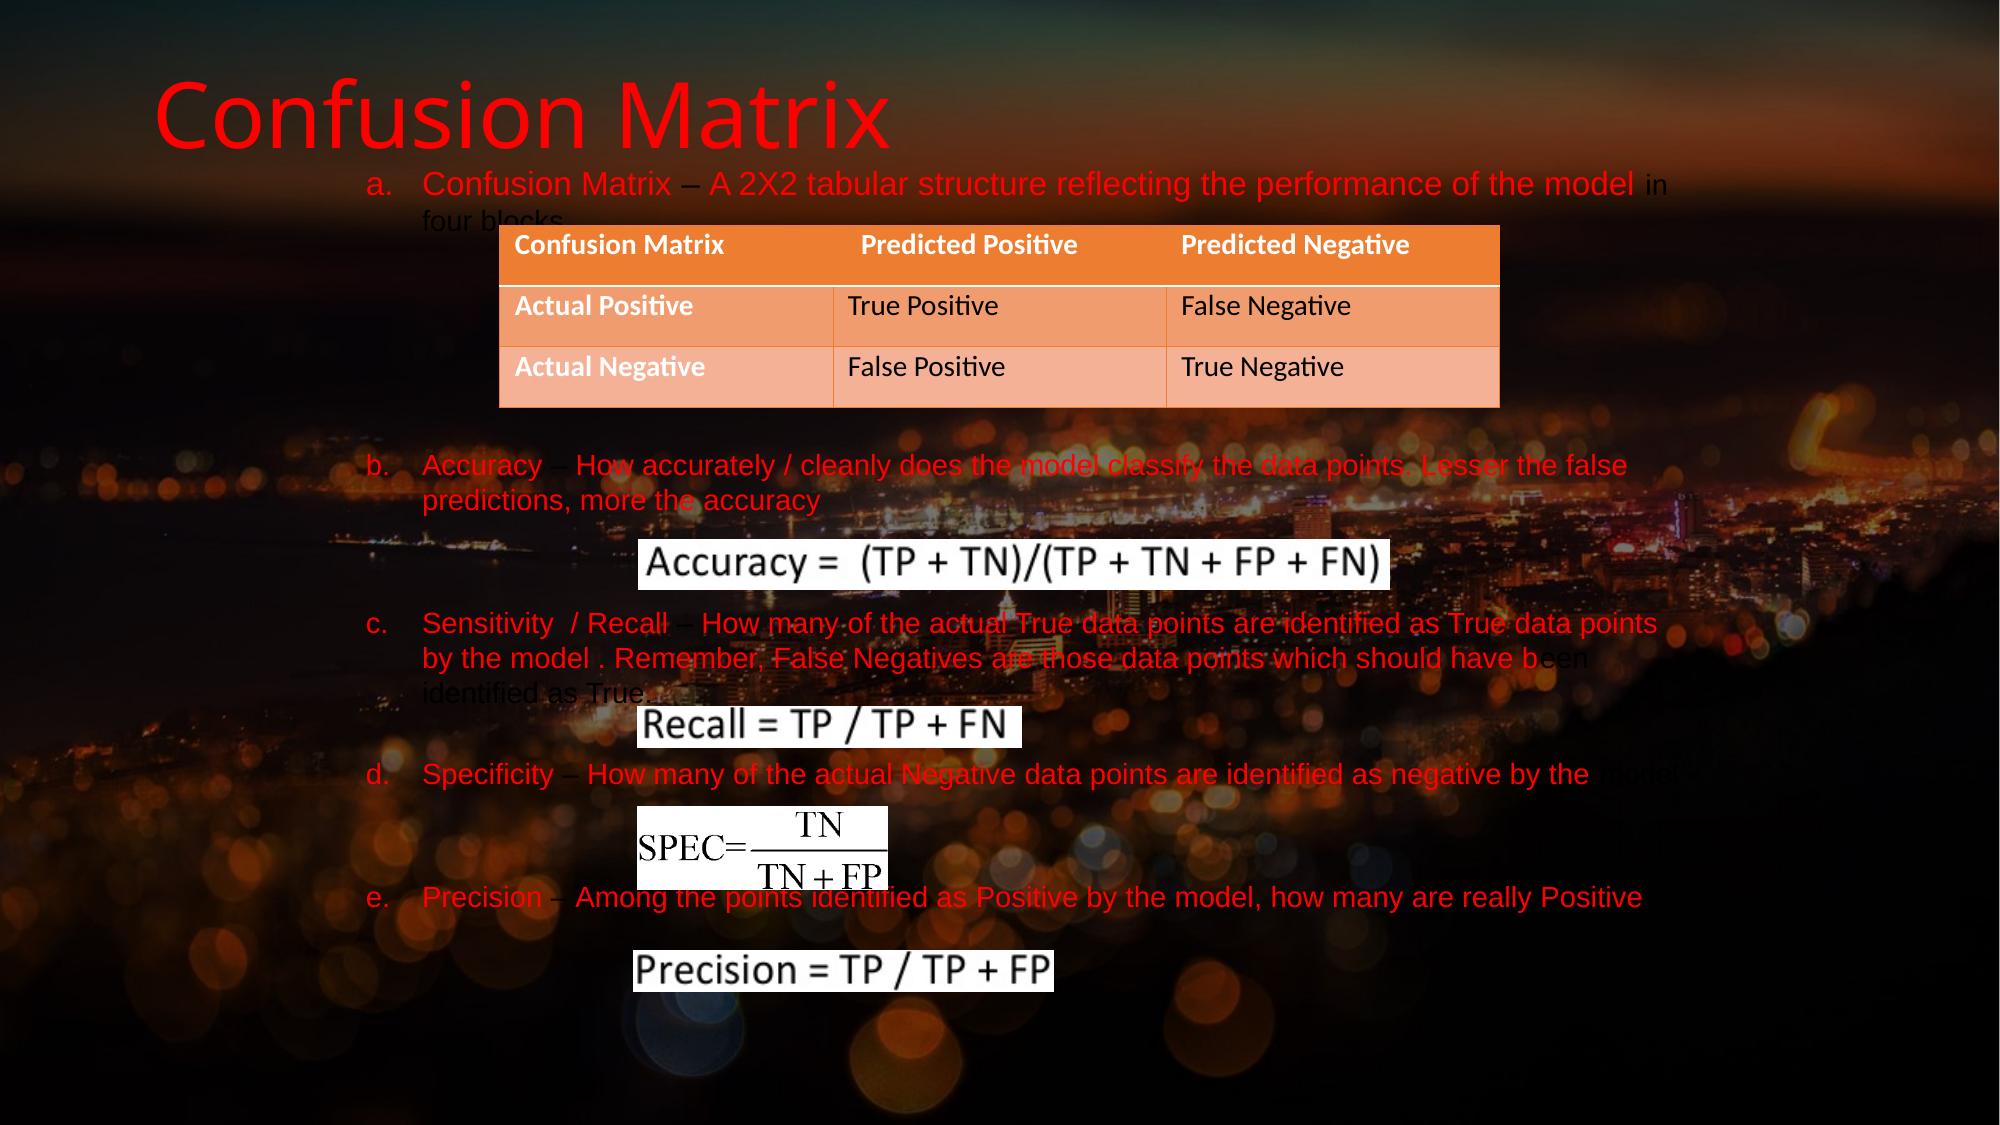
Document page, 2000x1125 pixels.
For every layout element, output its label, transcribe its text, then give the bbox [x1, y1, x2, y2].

text_box Confusion Matrix – A 2X2 tabular structure reflecting the performance of the model in four blocks Accuracy – How accurately / cleanly does the model classify the data points. Lesser the false predictions, more the accuracy Sensitivity / Recall – How many of the actual True data points are identified as True data points by the model . Remember, False Negatives are those data points which should have been identified as True. Specificity – How many of the actual Negative data points are identified as negative by the model Precision – Among the points identified as Positive by the model, how many are really Positive [267, 228, 1710, 921]
table_cell Actual Positive [500, 287, 833, 346]
picture [0, 0, 2000, 1125]
table_header Predicted Positive [834, 228, 1166, 285]
table_header Predicted Negative [1167, 228, 1499, 285]
title Confusion Matrix [137, 9, 1862, 228]
table_cell True Positive [834, 287, 1166, 346]
table_header Confusion Matrix [500, 228, 833, 285]
table_cell False Negative [1167, 287, 1499, 346]
table_cell Actual Negative [500, 347, 833, 407]
table_cell False Positive [834, 347, 1166, 407]
table_cell True Negative [1167, 347, 1499, 407]
